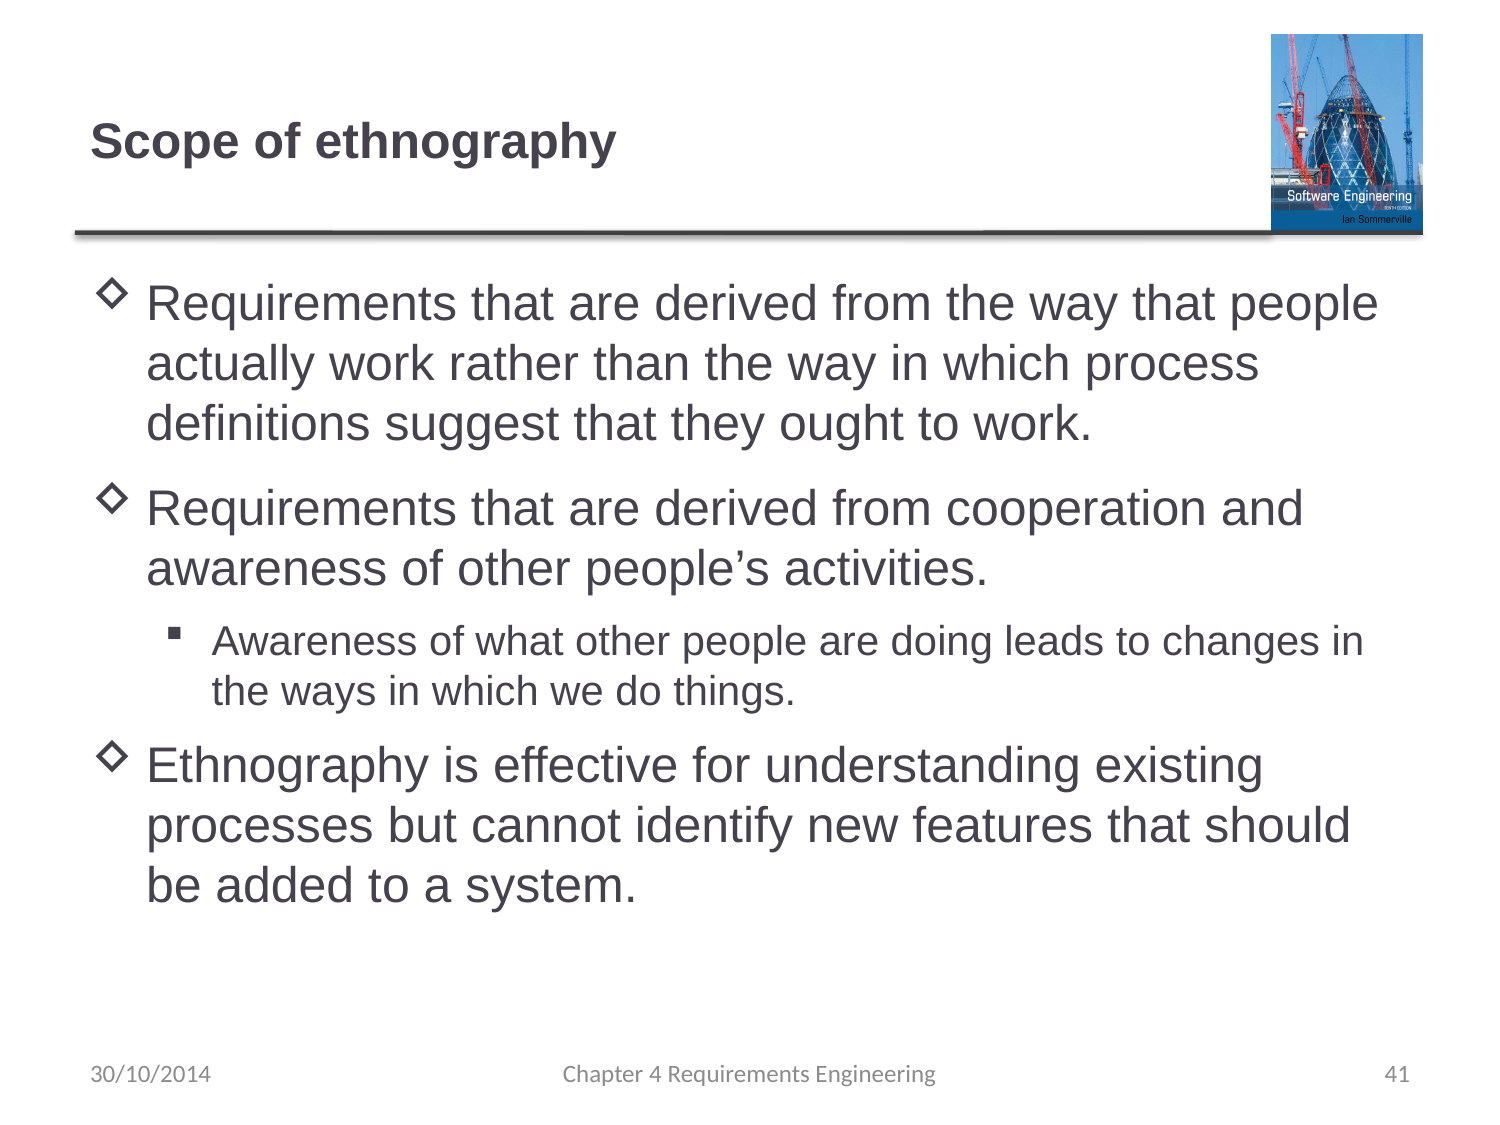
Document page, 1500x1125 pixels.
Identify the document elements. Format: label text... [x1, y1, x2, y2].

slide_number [75, 1042, 425, 1103]
slide_number 41 [1074, 1042, 1425, 1103]
list Requirements that are derived from the way that people actually work rather than the way in which process definitions suggest that they ought to work. Requirements that are derived from cooperation and awareness of other people’s activities. Awareness of what other people are doing leads to changes in the ways in which we do things. Ethnography is effective for understanding existing processes but cannot identify new features that should be added to a system. [75, 262, 1425, 1005]
footer Chapter 4 Requirements Engineering [512, 1042, 988, 1103]
picture [1271, 34, 1423, 230]
title Scope of ethnography [74, 44, 1272, 233]
